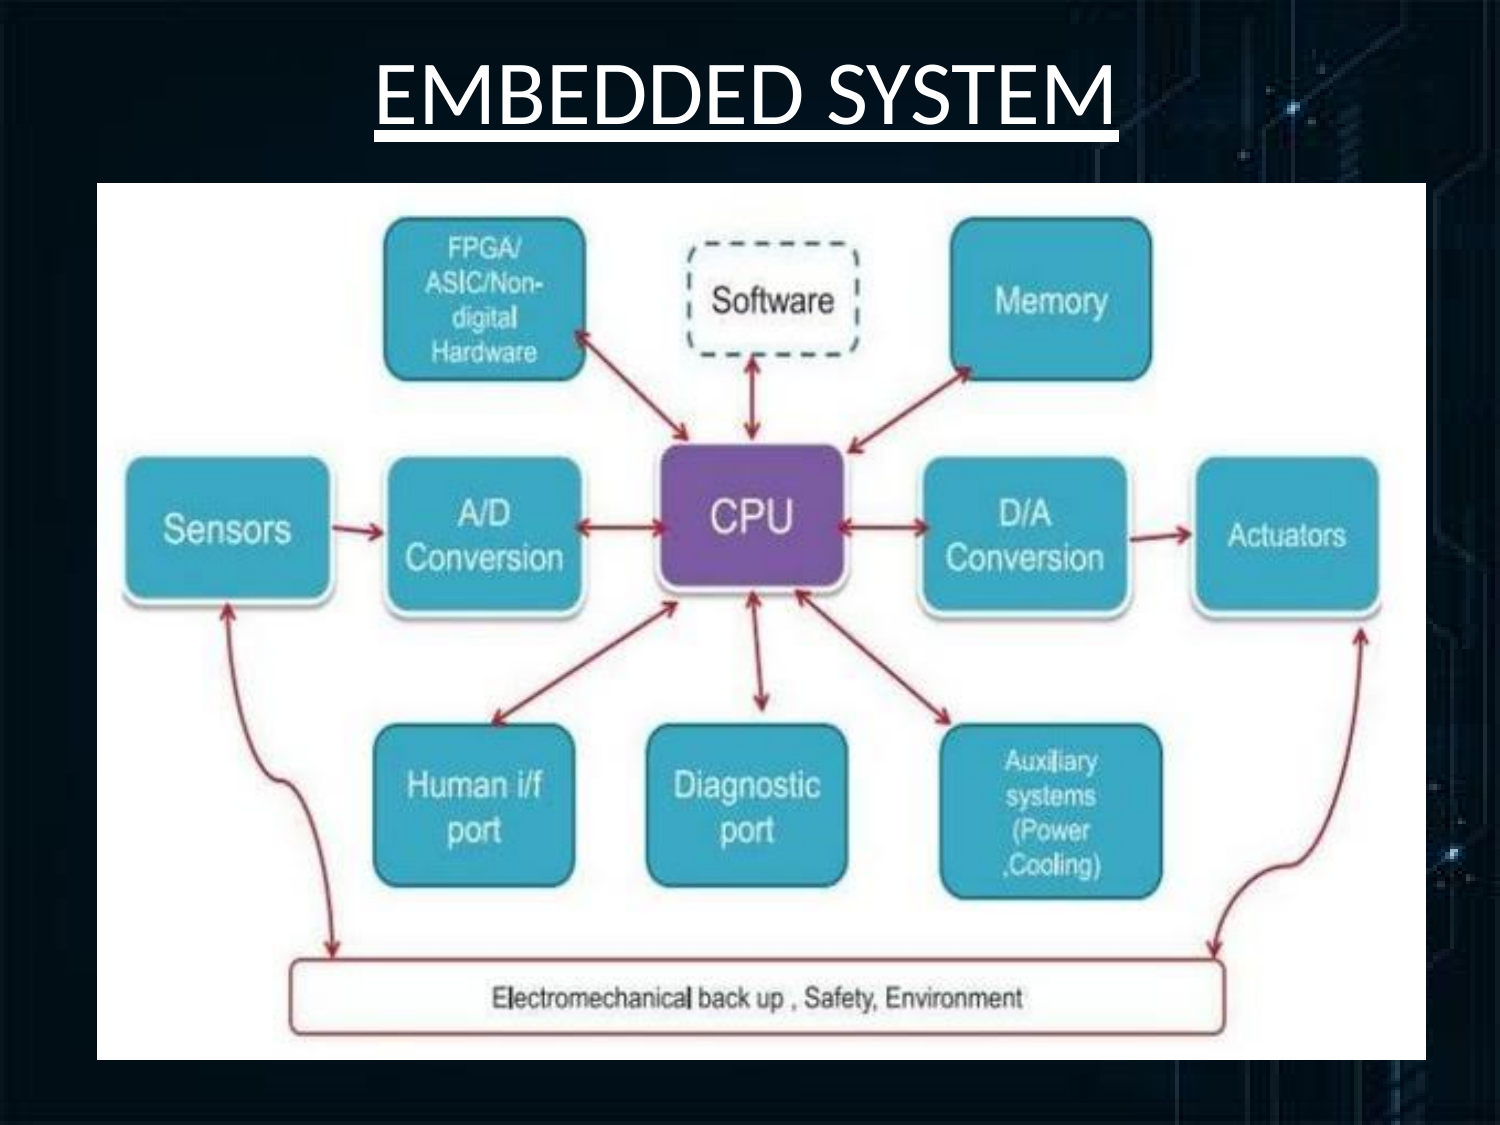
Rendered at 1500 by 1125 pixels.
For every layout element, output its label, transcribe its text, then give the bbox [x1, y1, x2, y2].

picture [0, 0, 1500, 1125]
title EMBEDDED SYSTEM [371, 30, 1124, 182]
